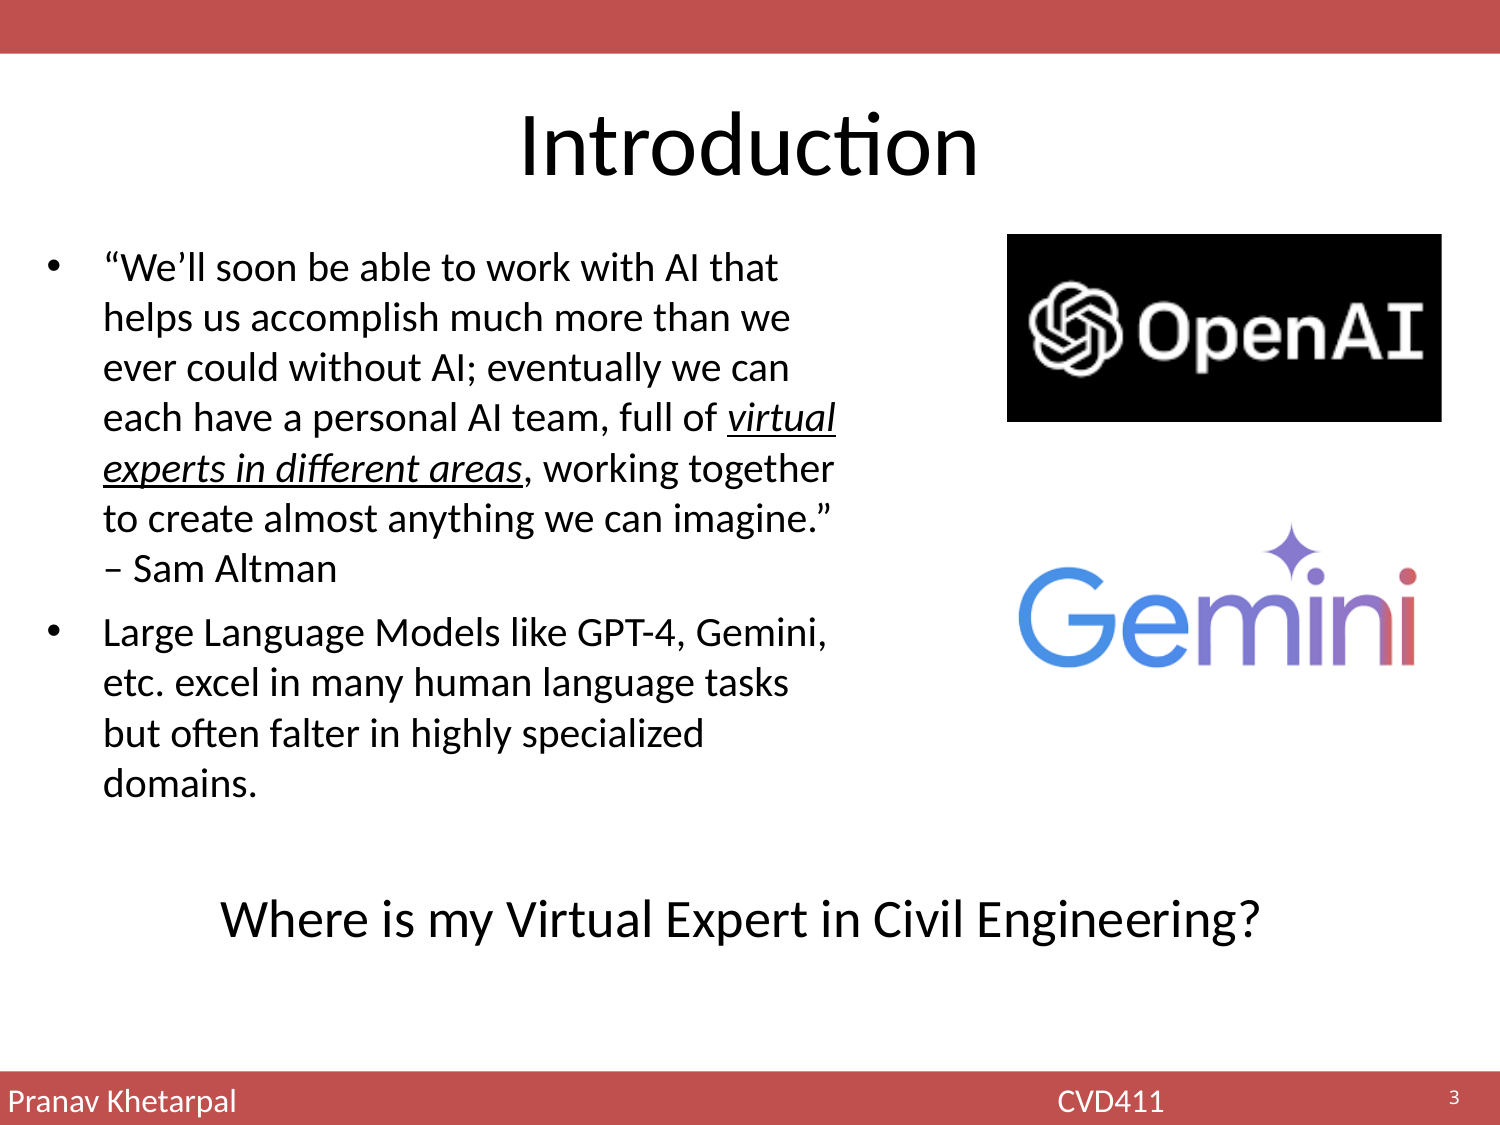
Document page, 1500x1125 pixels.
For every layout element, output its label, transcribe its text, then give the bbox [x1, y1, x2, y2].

slide_number 3 [1441, 1077, 1484, 1117]
picture [1006, 233, 1442, 422]
list “We’ll soon be able to work with AI that helps us accomplish much more than we ever could without AI; eventually we can each have a personal AI team, full of virtual experts in different areas, working together to create almost anything we can imagine.” – Sam Altman Large Language Models like GPT-4, Gemini, etc. excel in many human language tasks but often falter in highly specialized domains. [38, 232, 863, 976]
title Introduction [74, 44, 1426, 234]
picture [1006, 518, 1442, 689]
text_box Where is my Virtual Expert in Civil Engineering? [213, 875, 1287, 956]
